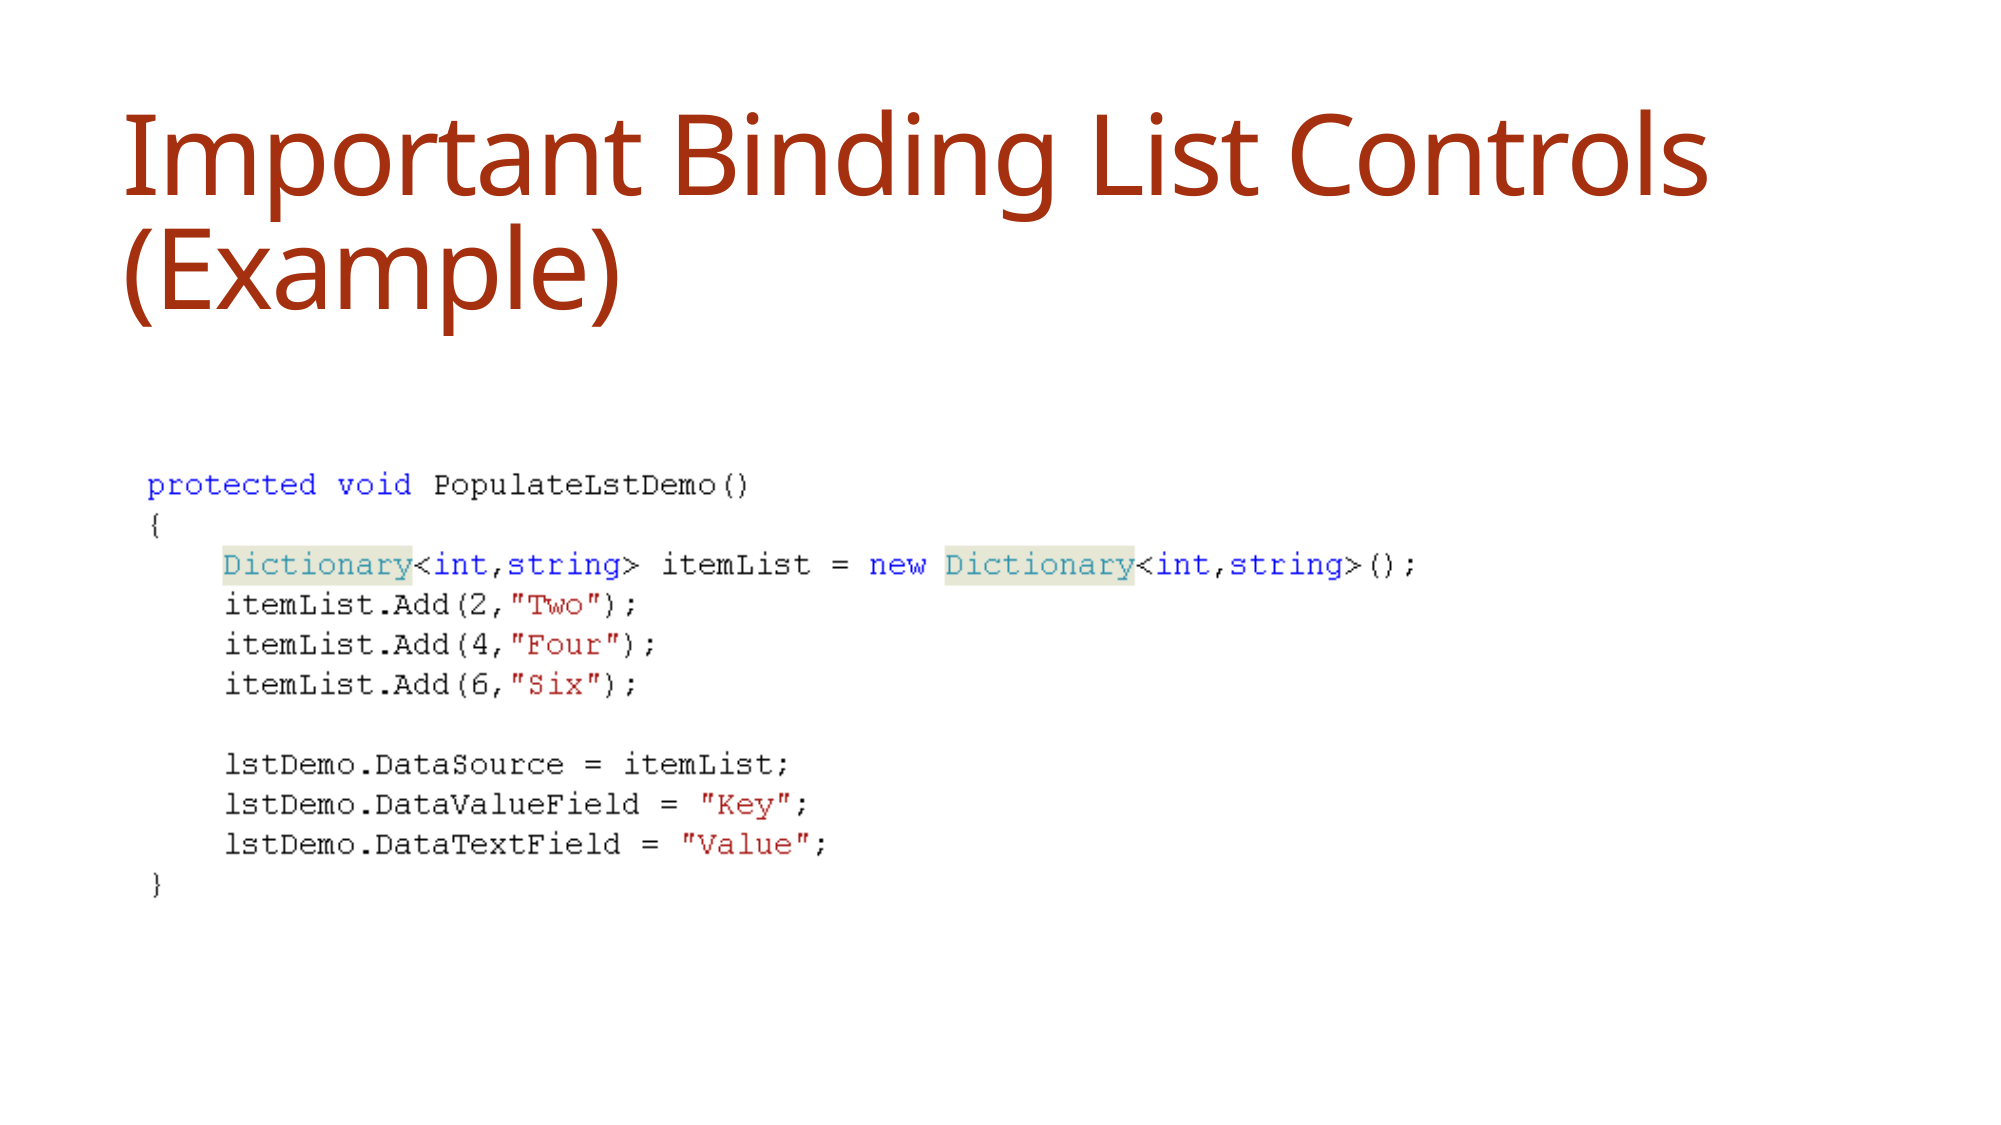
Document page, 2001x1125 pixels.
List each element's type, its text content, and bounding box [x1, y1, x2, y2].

title Important Binding List Controls (Example) [107, 81, 1875, 354]
picture [107, 451, 1523, 920]
